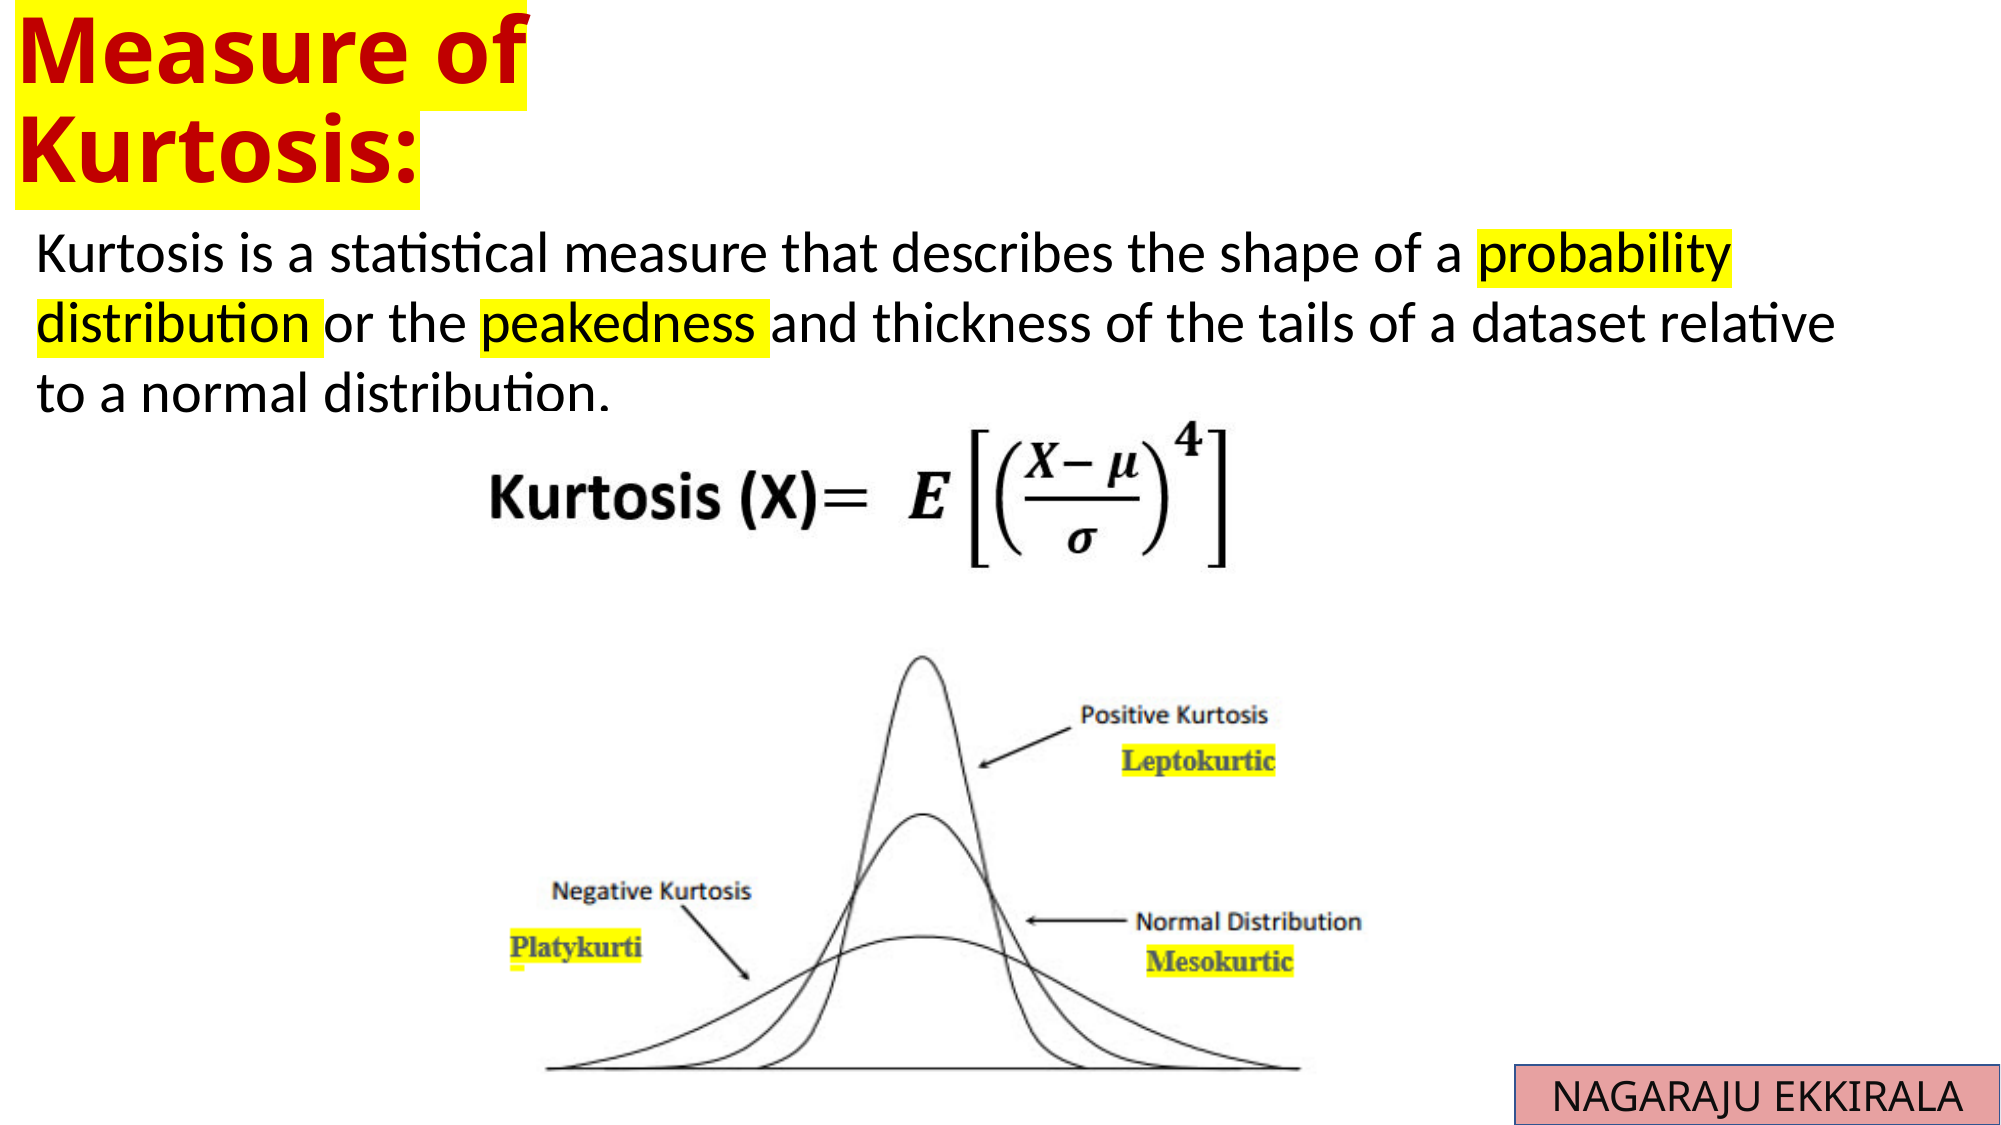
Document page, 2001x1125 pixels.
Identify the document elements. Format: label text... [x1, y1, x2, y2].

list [437, 603, 1454, 1115]
picture [480, 411, 1246, 584]
text_box Kurtosis is a statistical measure that describes the shape of a probability distribution or the peakedness and thickness of the tails of a dataset relative to a normal distribution. [22, 207, 1902, 432]
title Measure of Kurtosis: [0, 0, 914, 208]
